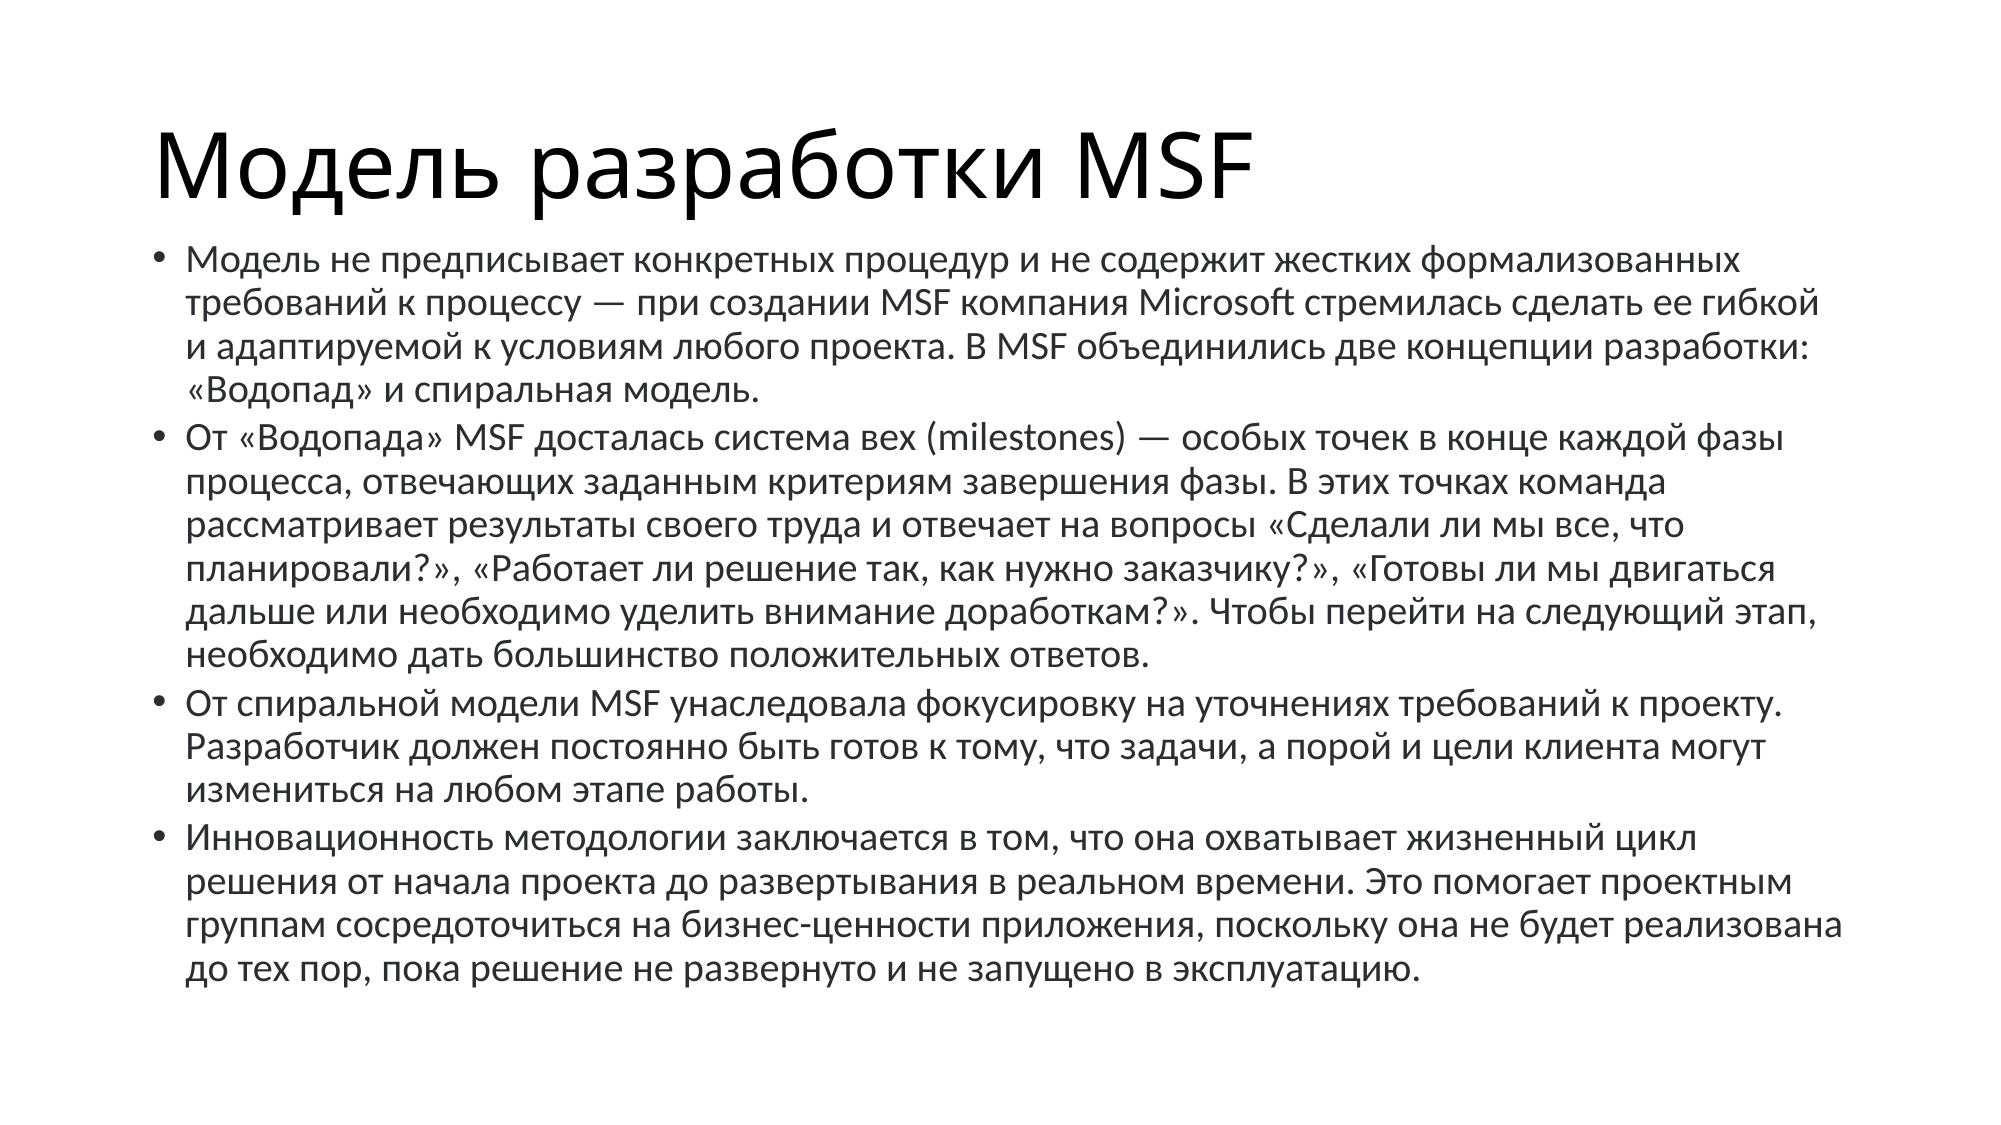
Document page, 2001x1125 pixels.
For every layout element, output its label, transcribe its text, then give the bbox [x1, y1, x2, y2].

list Модель не предписывает конкретных процедур и не содержит жестких формализованных требований к процессу — при создании MSF компания Microsoft стремилась сделать ее гибкой и адаптируемой к условиям любого проекта. В MSF объединились две концепции разработки: «Водопад» и спиральная модель. От «Водопада» MSF досталась система вех (milestones) — особых точек в конце каждой фазы процесса, отвечающих заданным критериям завершения фазы. В этих точках команда рассматривает результаты своего труда и отвечает на вопросы «Сделали ли мы все, что планировали?», «Работает ли решение так, как нужно заказчику?», «Готовы ли мы двигаться дальше или необходимо уделить внимание доработкам?». Чтобы перейти на следующий этап, необходимо дать большинство положительных ответов. От спиральной модели MSF унаследовала фокусировку на уточнениях требований к проекту. Разработчик должен постоянно быть готов к тому, что задачи, а порой и цели клиента могут измениться на любом этапе работы. Инновационность методологии заключается в том, что она охватывает жизненный цикл решения от начала проекта до развертывания в реальном времени. Это помогает проектным группам сосредоточиться на бизнес-ценности приложения, поскольку она не будет реализована до тех пор, пока решение не развернуто и не запущено в эксплуатацию. [137, 230, 1863, 1043]
title Модель разработки MSF [137, 59, 1863, 230]
